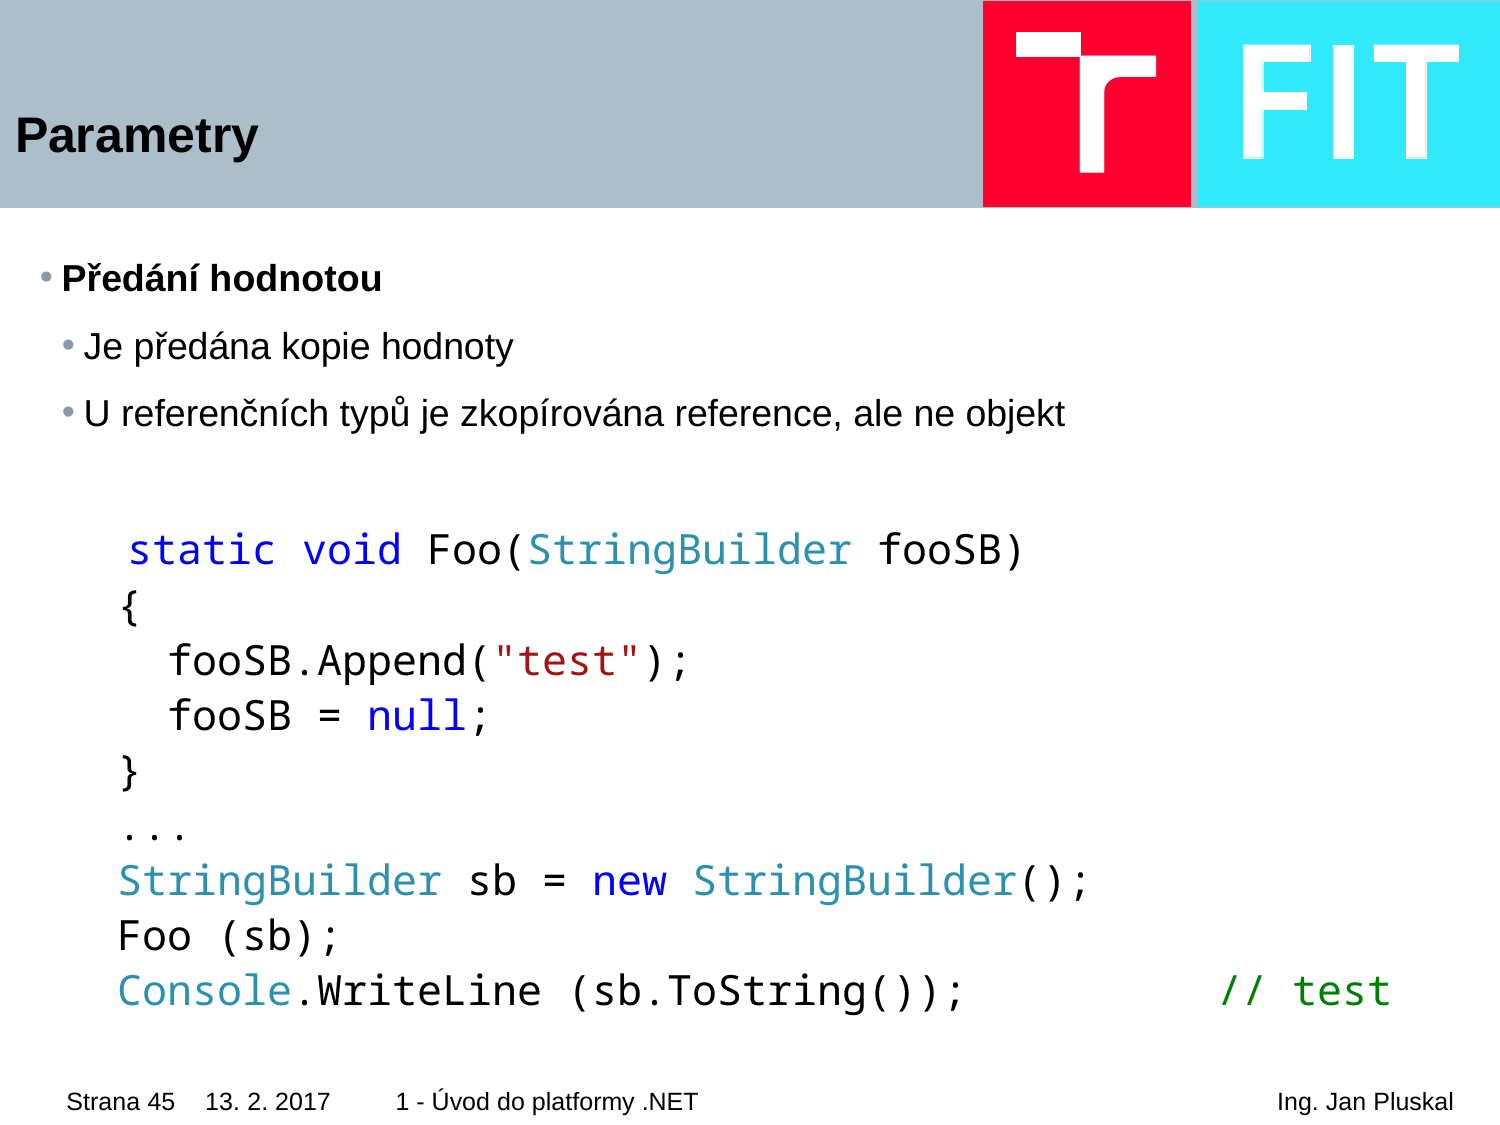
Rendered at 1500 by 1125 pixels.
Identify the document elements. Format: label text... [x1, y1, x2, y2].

list Předání hodnotou Je předána kopie hodnoty U referenčních typů je zkopírována reference, ale ne objekt static void Foo(StringBuilder fooSB) { fooSB.Append("test"); fooSB = null; } ... StringBuilder sb = new StringBuilder(); Foo (sb); Console.WriteLine (sb.ToString()); // test [17, 231, 1483, 1059]
title Parametry [0, 0, 984, 208]
